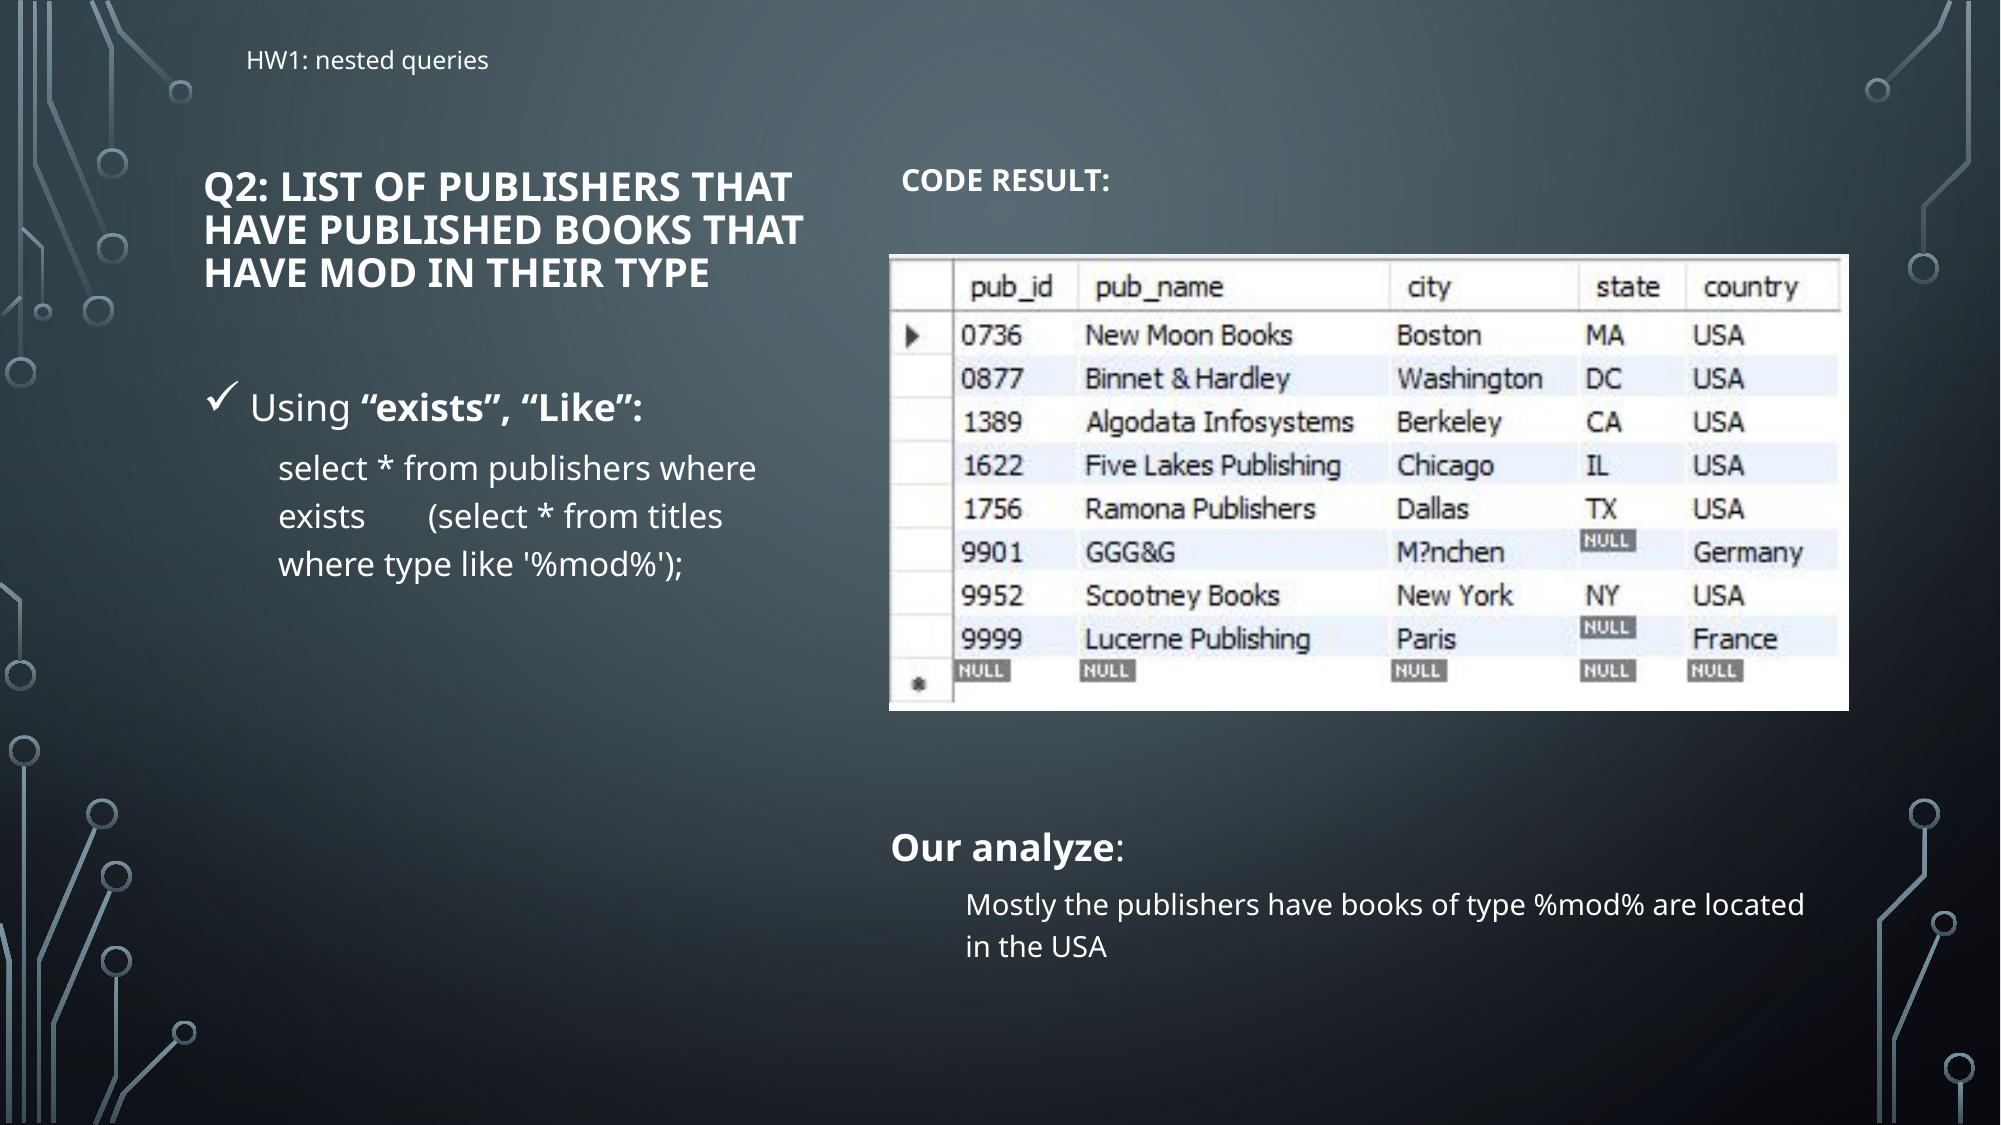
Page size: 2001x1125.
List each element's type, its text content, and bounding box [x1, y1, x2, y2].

text_box HW1: nested queries [231, 31, 1849, 89]
title Q2: List of publishers that have published books that have mod in their type [188, 152, 821, 305]
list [889, 254, 1849, 711]
list Using “exists”, “Like”: select * from publishers where exists (select * from titles where type like '%mod%'); [188, 367, 821, 635]
text_box Our analyze: Mostly the publishers have books of type %mod% are located in the USA [875, 807, 1849, 946]
text_box Code result: [886, 137, 1162, 206]
